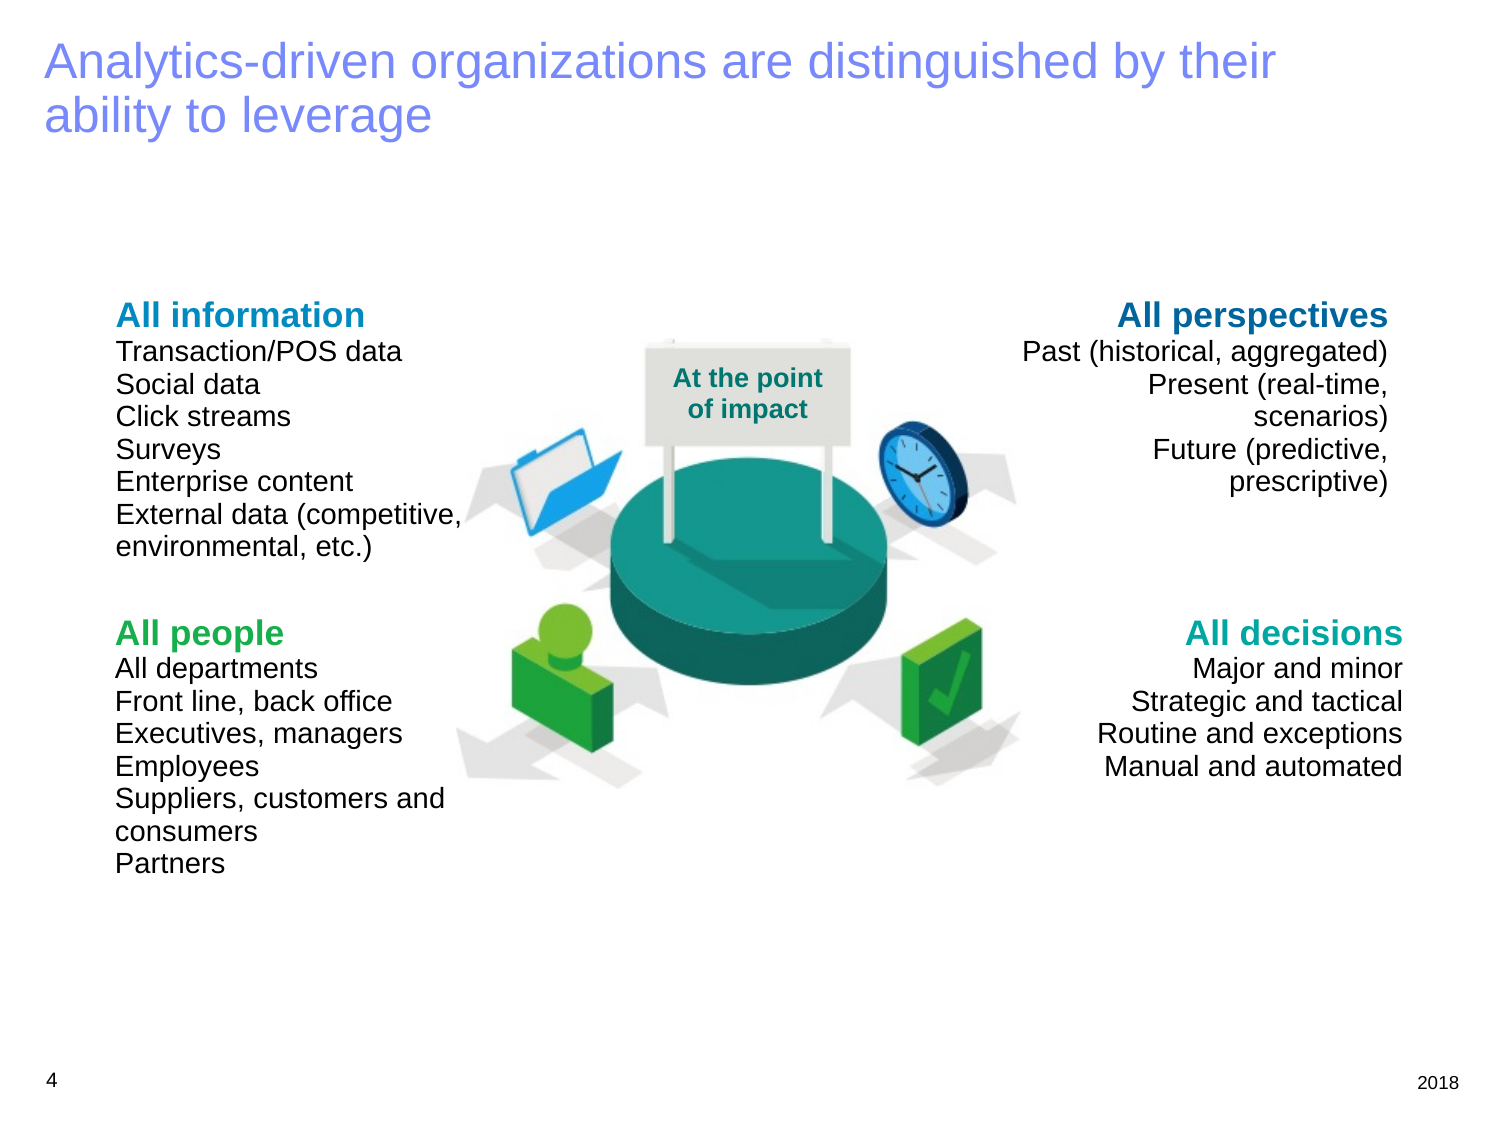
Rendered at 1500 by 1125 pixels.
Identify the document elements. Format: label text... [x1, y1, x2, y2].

text_box All decisions Major and minor Strategic and tactical Routine and exceptions Manual and automated [992, 595, 1419, 822]
text_box All information Transaction/POS data Social data Click streams Surveys Enterprise content External data (competitive, environmental, etc.) [100, 278, 485, 563]
text_box All perspectives Past (historical, aggregated) Present (real-time, scenarios) Future (predictive, prescriptive) [992, 278, 1404, 473]
picture [455, 338, 1022, 789]
text_box Analytics-driven organizations are distinguished by their ability to leverage [29, 13, 1317, 149]
text_box All people All departments Front line, back office Executives, managers Employees Suppliers, customers and consumers Partners [100, 595, 485, 913]
